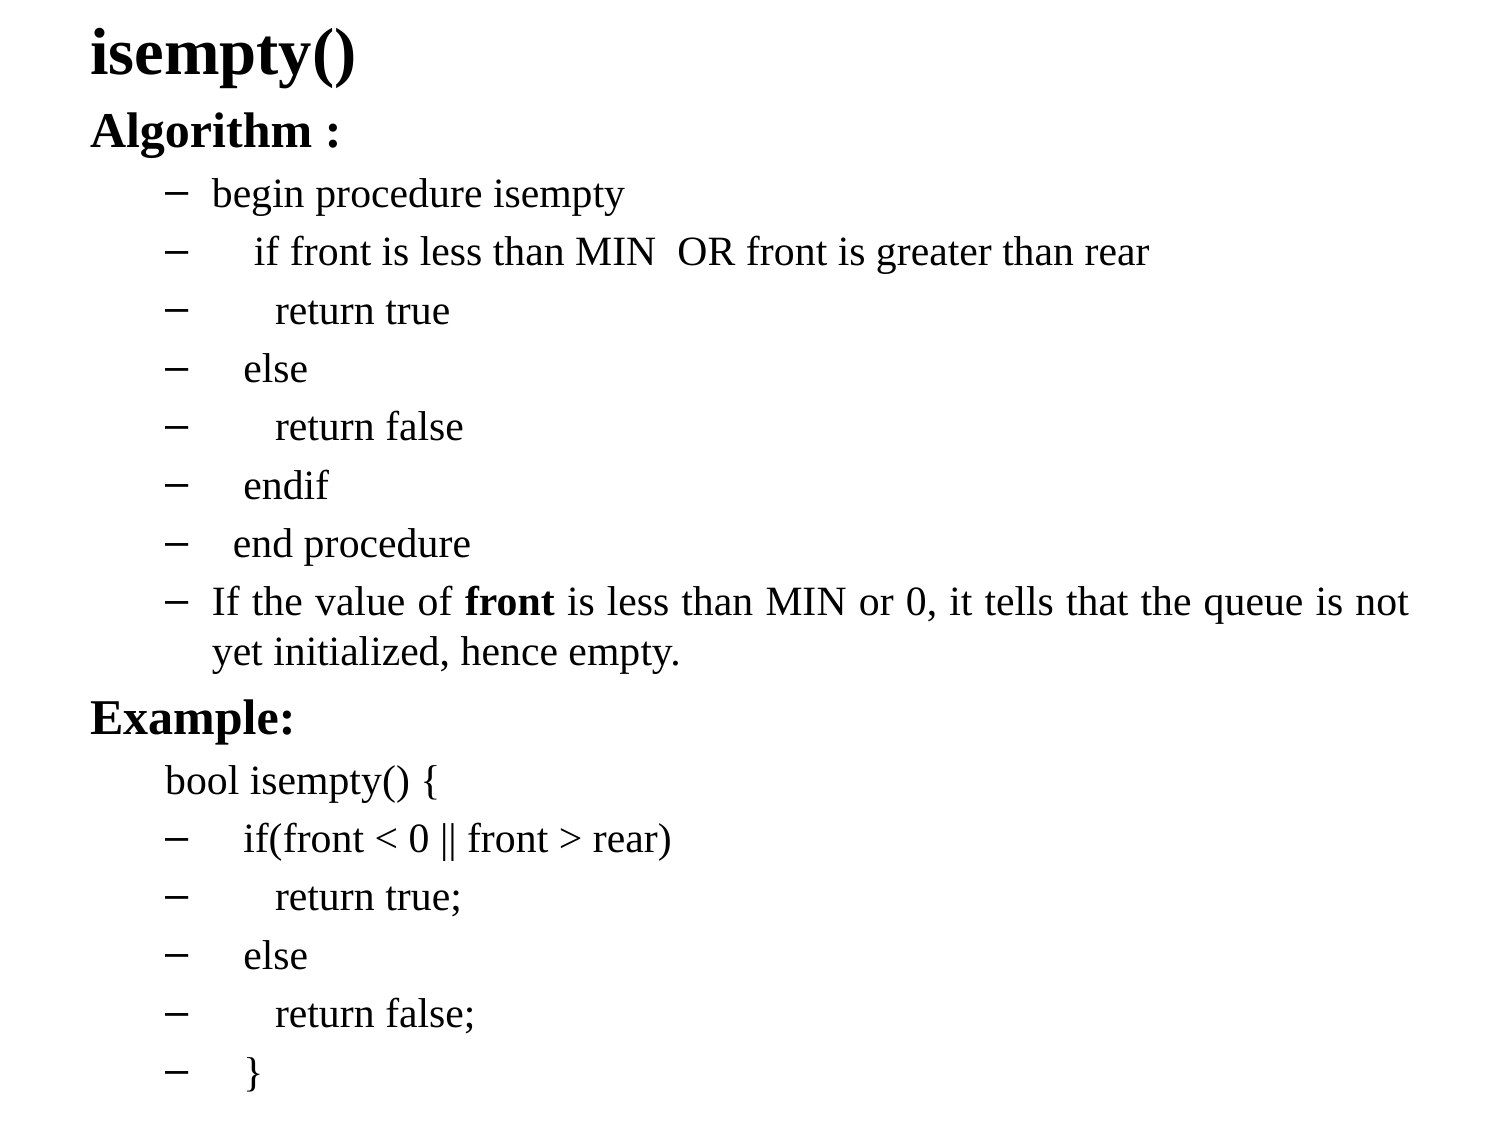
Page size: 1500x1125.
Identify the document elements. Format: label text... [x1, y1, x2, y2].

list isempty() Algorithm : begin procedure isempty if front is less than MIN OR front is greater than rear return true else return false endif end procedure If the value of front is less than MIN or 0, it tells that the queue is not yet initialized, hence empty. Example: bool isempty() { if(front < 0 || front > rear) return true; else return false; } [75, 0, 1425, 1125]
